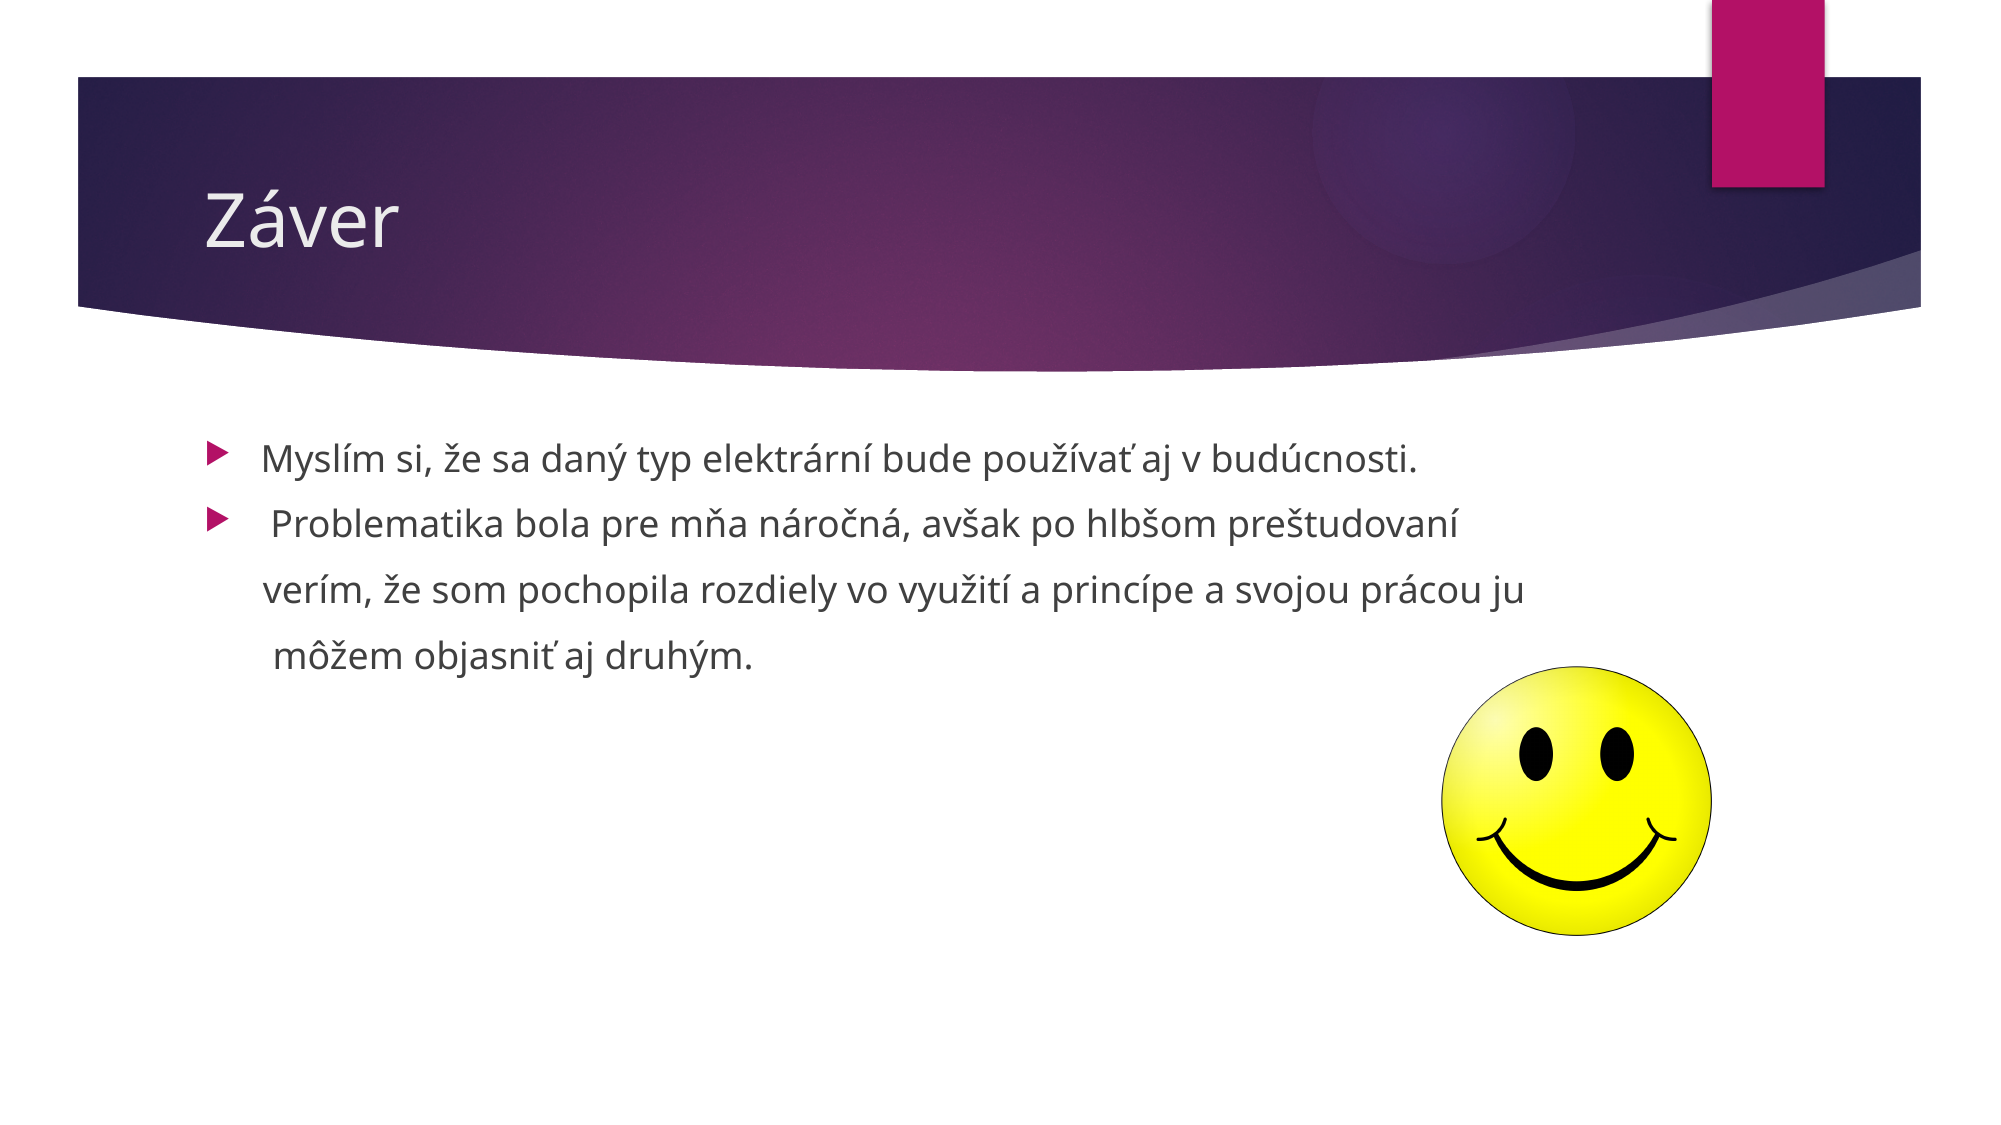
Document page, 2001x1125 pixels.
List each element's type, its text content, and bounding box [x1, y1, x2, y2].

list Myslím si, že sa daný typ elektrární bude používať aj v budúcnosti. Problematika bola pre mňa náročná, avšak po hlbšom preštudovaní verím, že som pochopila rozdiely vo využití a princípe a svojou prácou ju môžem objasniť aj druhým. [189, 427, 1638, 988]
picture [1435, 660, 1718, 942]
title Záver [189, 159, 1627, 276]
